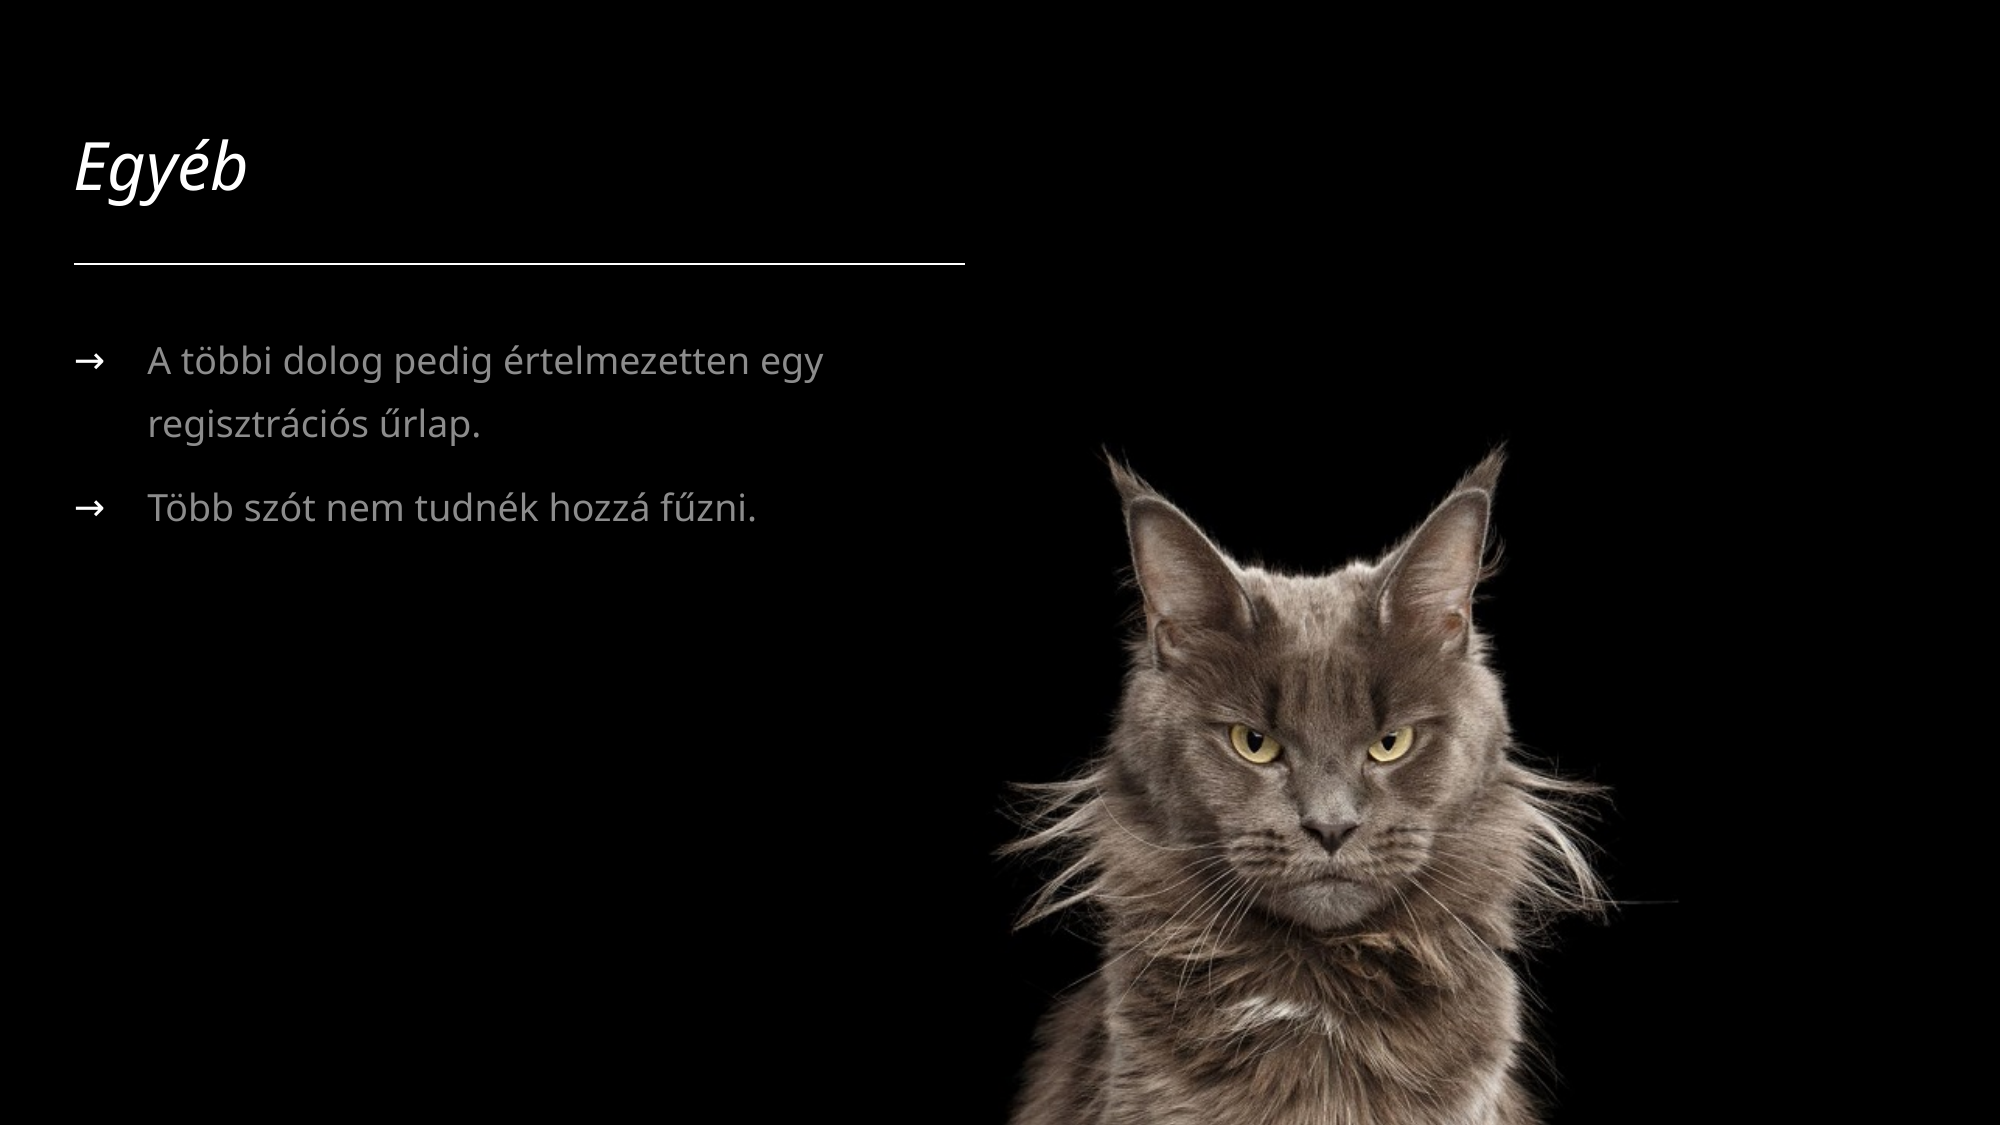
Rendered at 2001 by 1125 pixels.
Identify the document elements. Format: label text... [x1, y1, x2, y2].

text_box [0, 0, 2000, 1125]
title Egyéb [73, 63, 965, 205]
picture [774, 412, 1863, 1125]
list A többi dolog pedig értelmezetten egy regisztrációs űrlap. Több szót nem tudnék hozzá fűzni. [73, 318, 965, 977]
